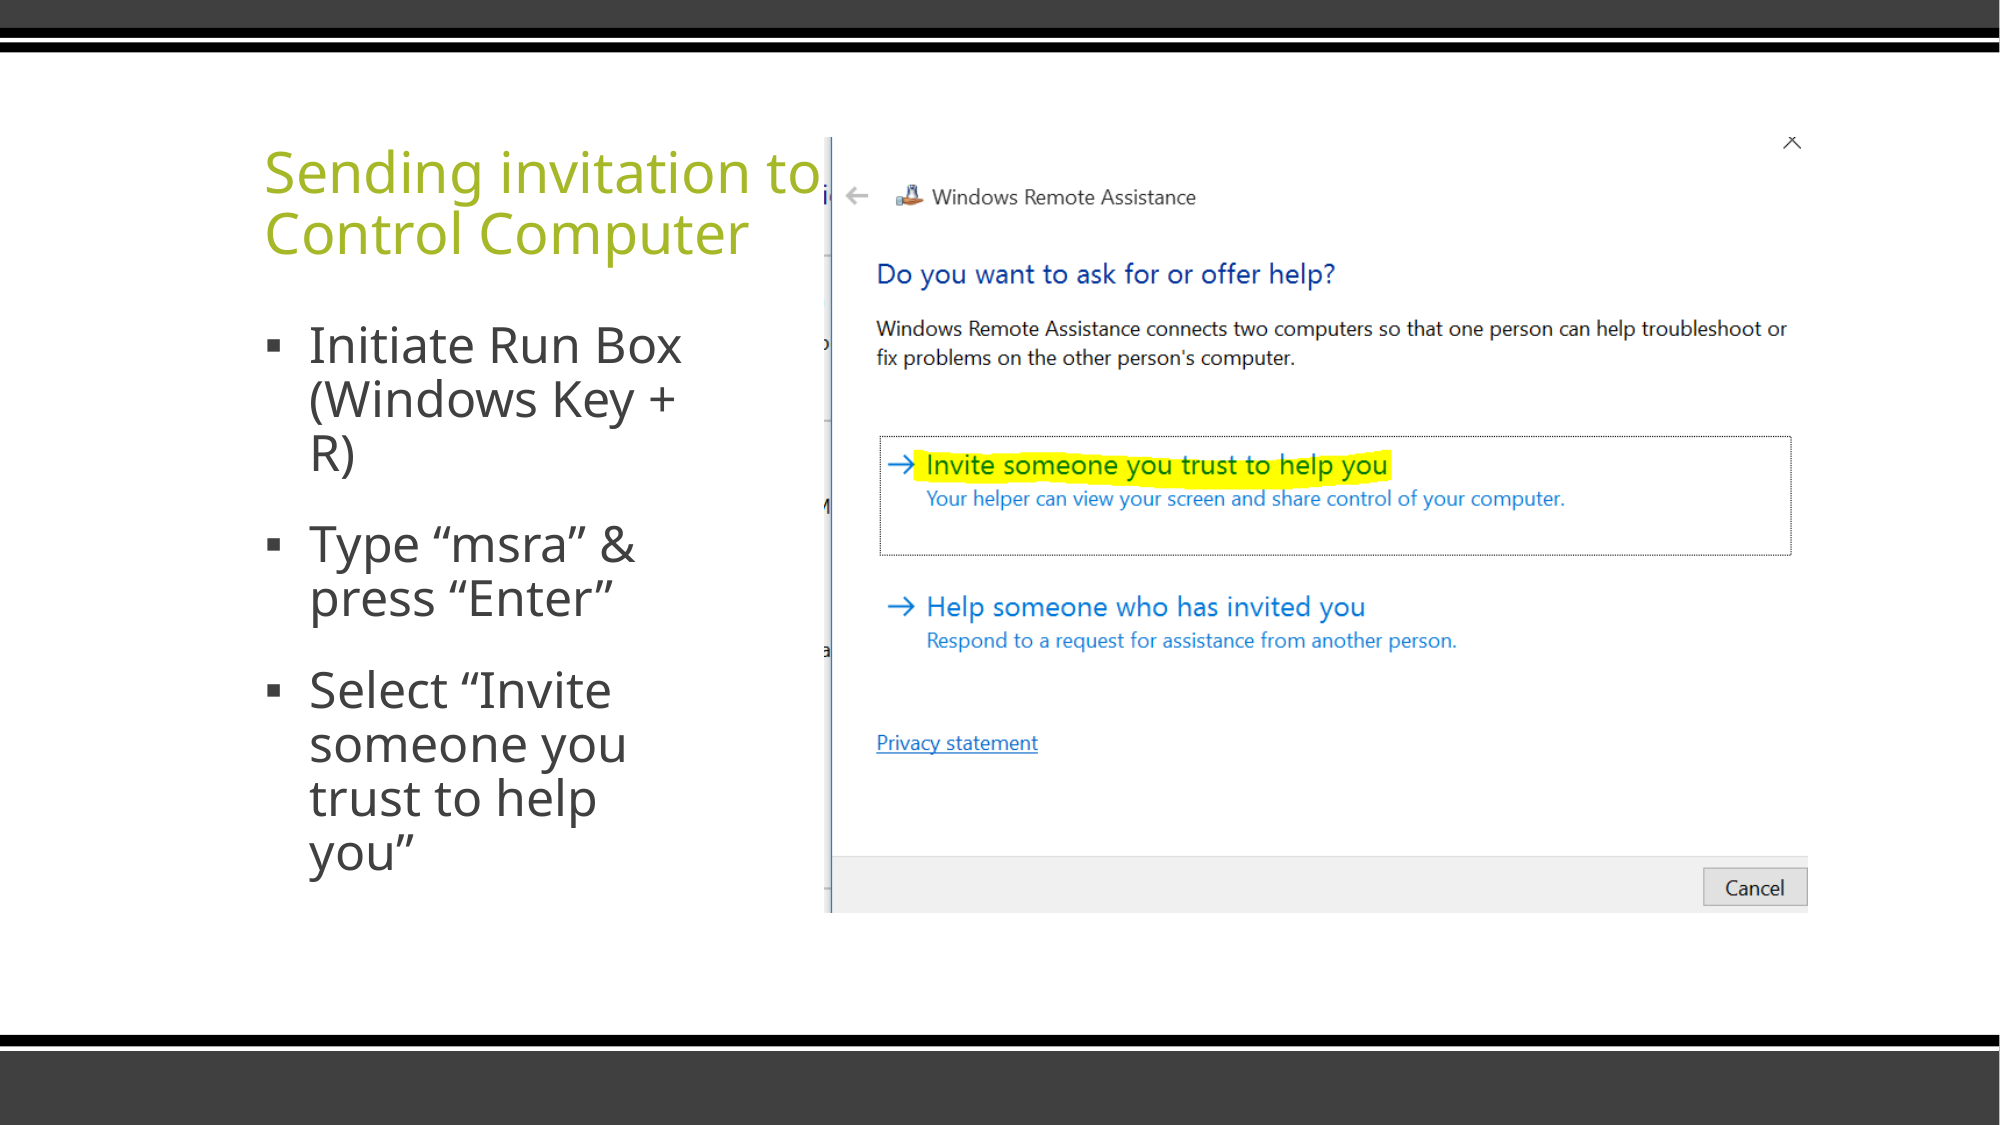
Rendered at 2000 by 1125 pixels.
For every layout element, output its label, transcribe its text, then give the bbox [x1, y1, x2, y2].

title Sending invitation to Control Computer [249, 99, 875, 275]
picture [824, 136, 1809, 913]
list Initiate Run Box (Windows Key + R) Type “msra” & press “Enter” Select “Invite someone you trust to help you” [249, 312, 713, 988]
